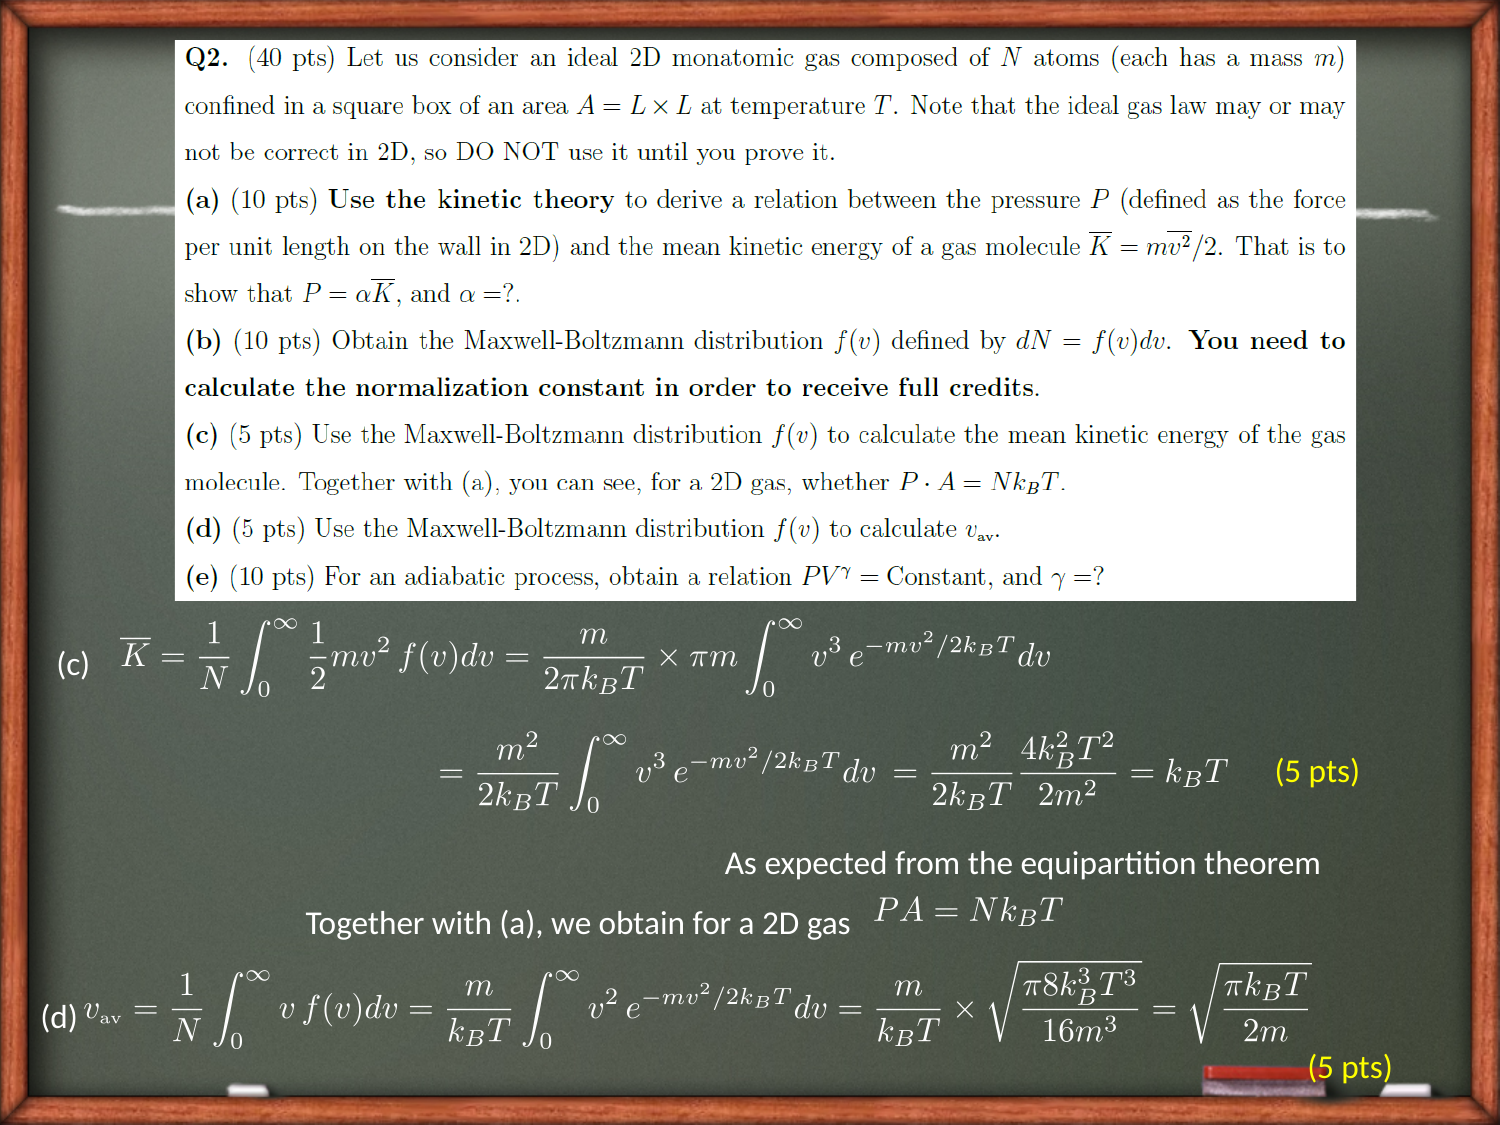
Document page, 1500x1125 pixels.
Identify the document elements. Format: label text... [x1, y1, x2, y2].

text_box (d) [25, 928, 93, 1043]
text_box (5 pts) [1292, 1037, 1408, 1093]
text_box Final Exam [162, 62, 169, 175]
text_box (c) [41, 574, 106, 690]
text_box As expected from the equipartition theorem [710, 773, 1337, 889]
text_box (5 pts) [1259, 741, 1376, 797]
picture [0, 0, 1500, 1125]
text_box Together with (a), we obtain for a 2D gas [290, 833, 867, 949]
